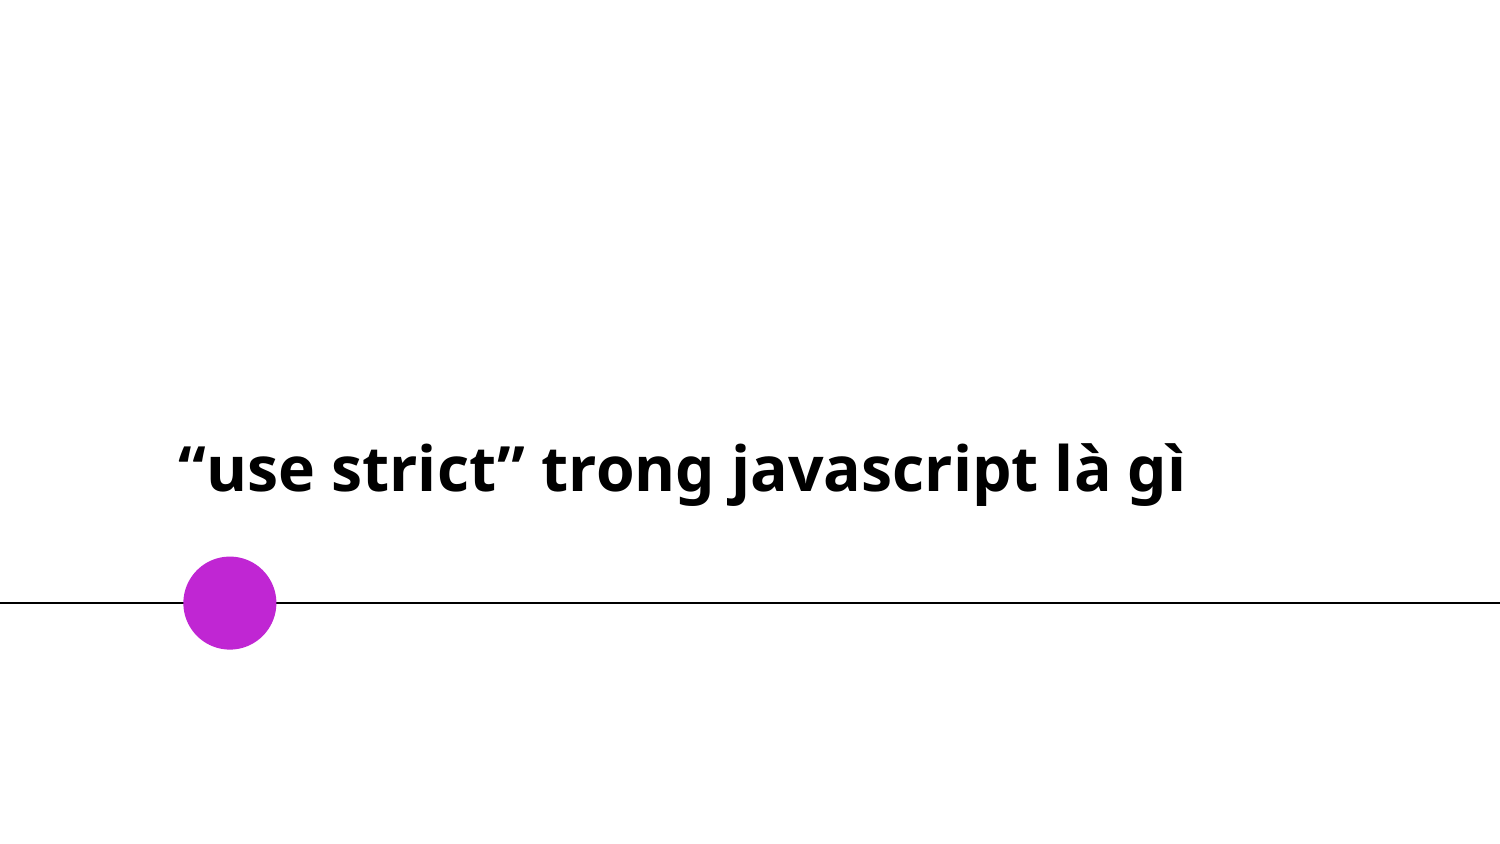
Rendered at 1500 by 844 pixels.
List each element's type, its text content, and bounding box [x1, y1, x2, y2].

title “use strict” trong javascript là gì [163, 328, 1329, 519]
